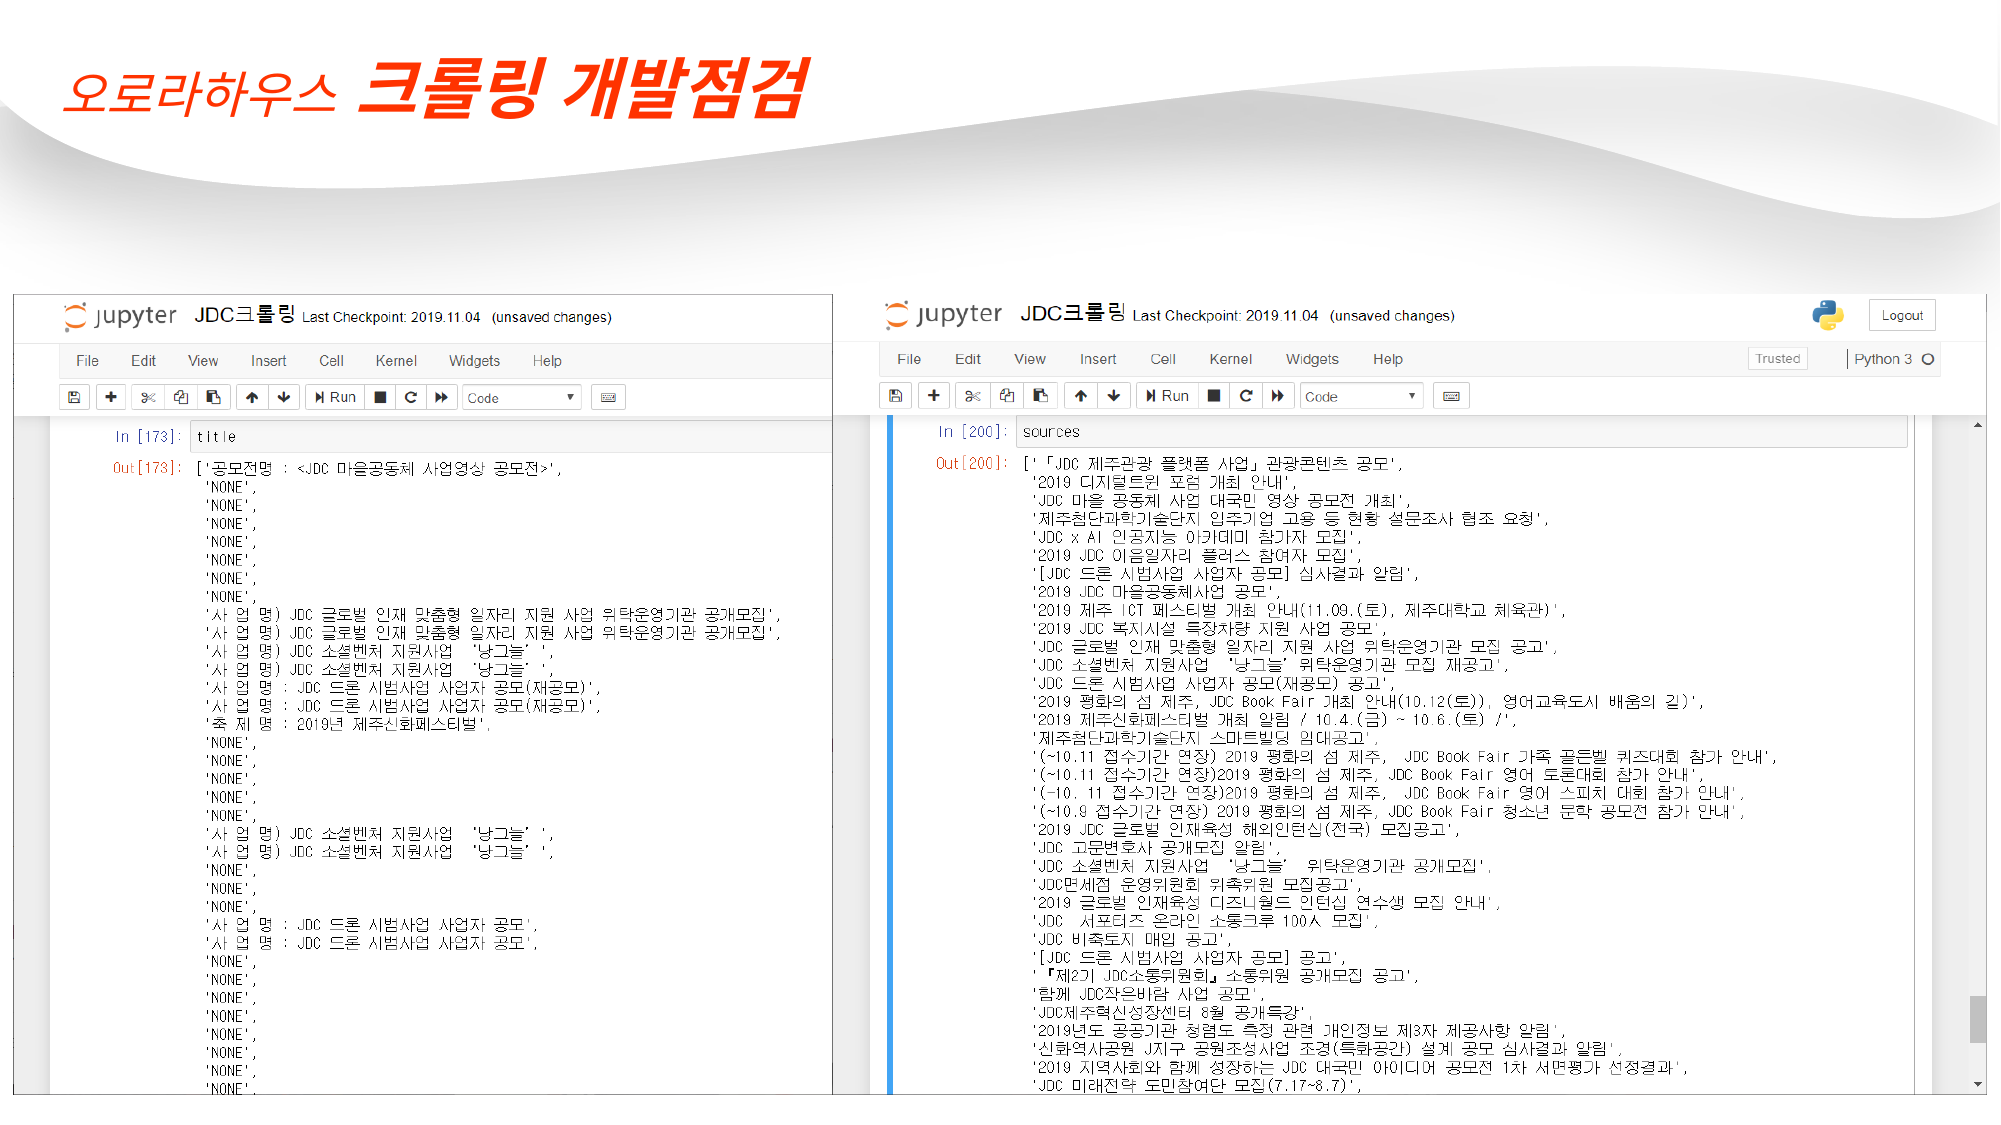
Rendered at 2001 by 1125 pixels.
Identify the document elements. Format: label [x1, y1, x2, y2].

text_box [0, 0, 2000, 219]
picture [13, 294, 1987, 1095]
